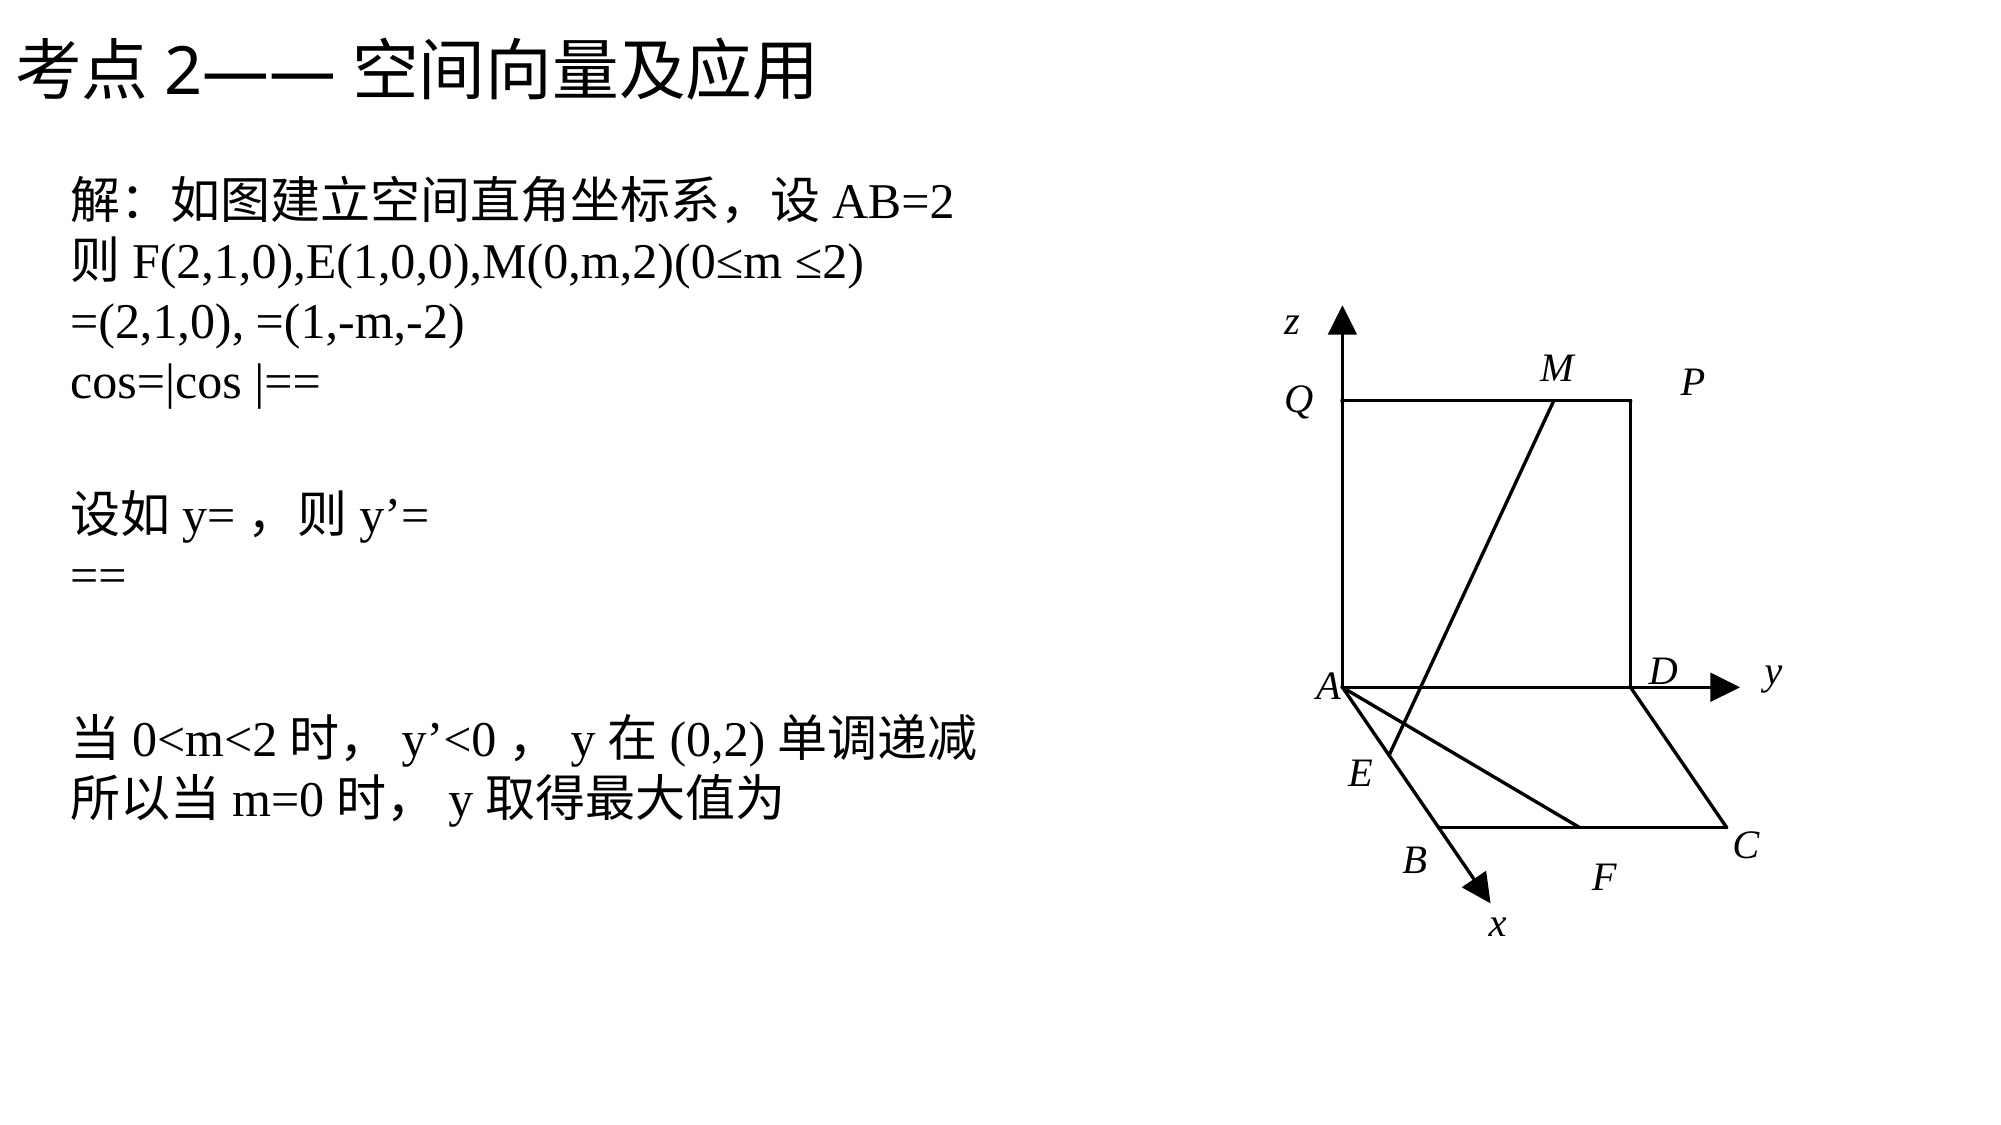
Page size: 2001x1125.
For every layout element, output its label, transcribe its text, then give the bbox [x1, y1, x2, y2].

picture [1258, 283, 1805, 968]
text_box 考点2——空间向量及应用 [0, 0, 1958, 115]
